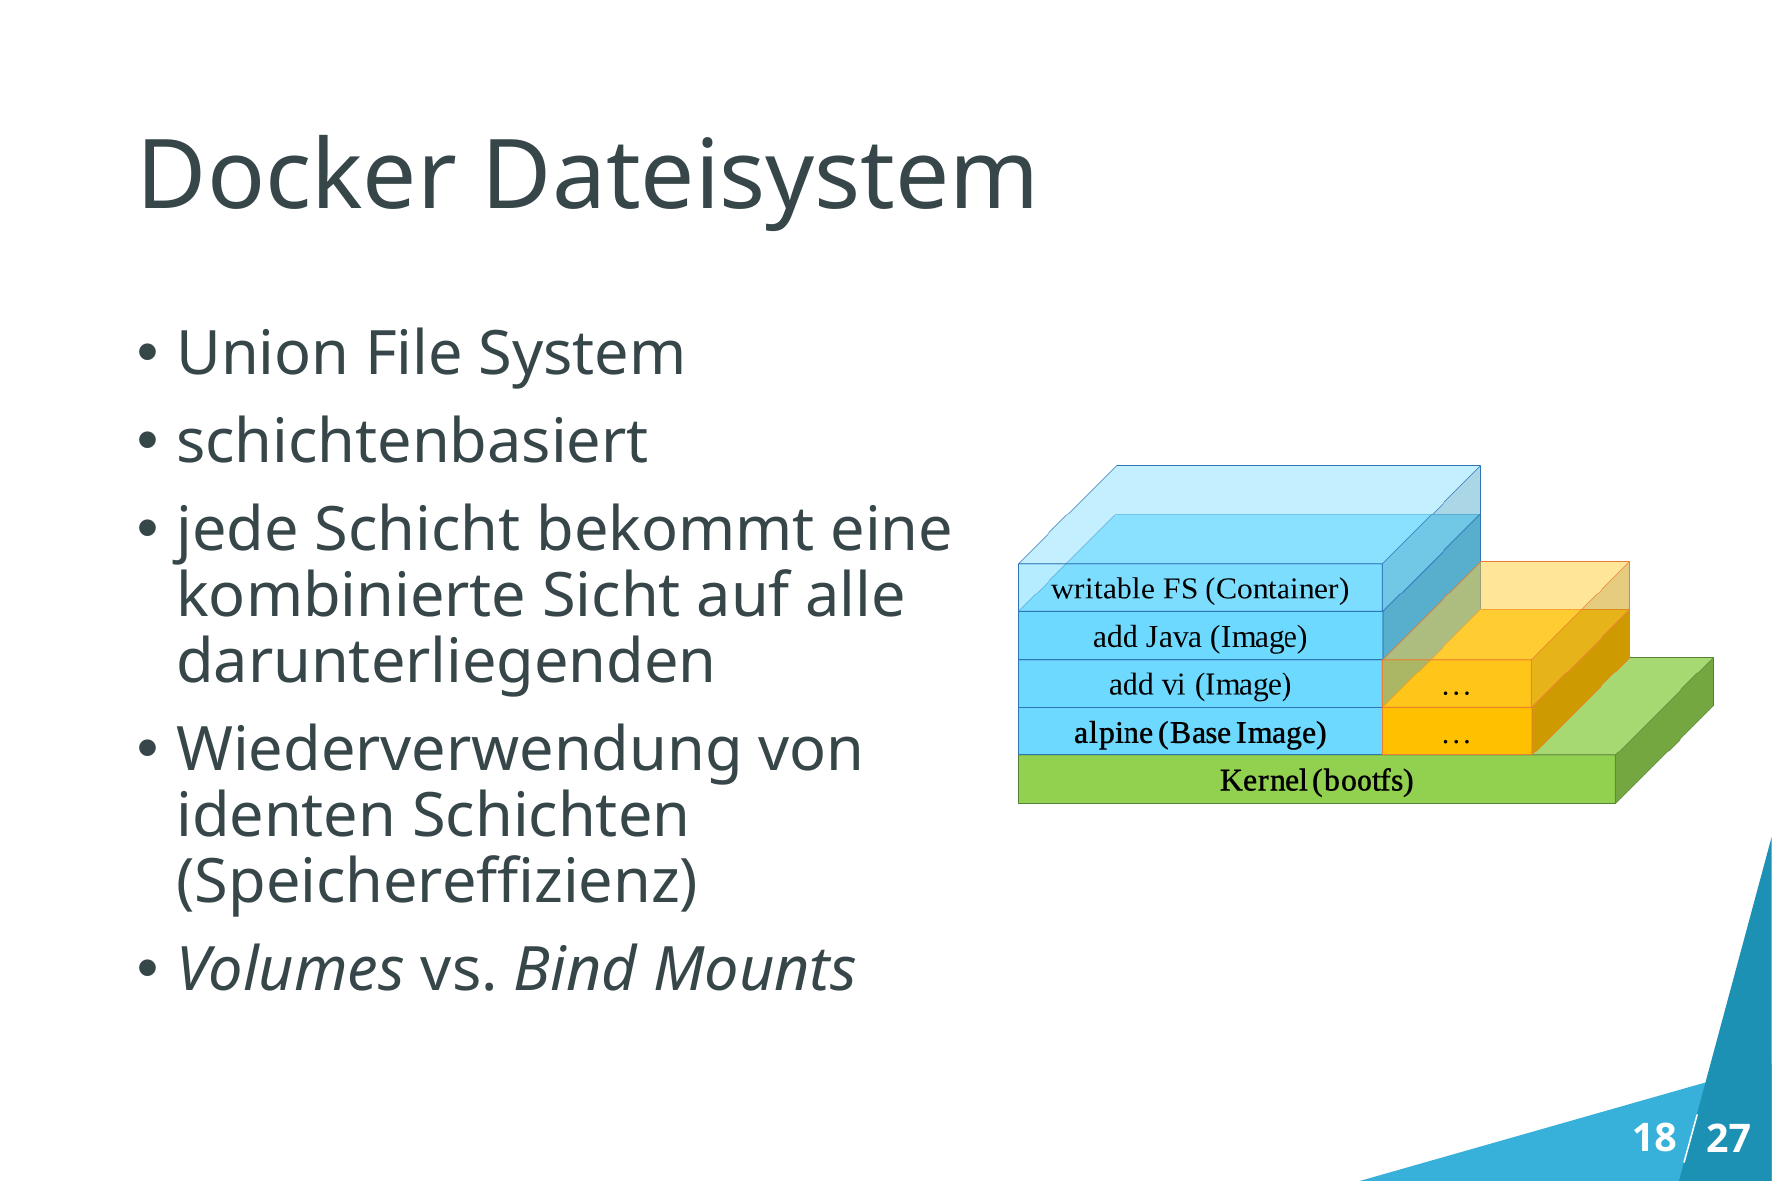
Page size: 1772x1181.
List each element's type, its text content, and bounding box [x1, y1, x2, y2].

list 18 [1616, 1110, 1692, 1169]
title Docker Dateisystem [121, 62, 1650, 292]
picture [991, 442, 1735, 825]
list Union File System schichtenbasiert jede Schicht bekommt eine kombinierte Sicht auf alle darunterliegenden Wiederverwendung von identen Schichten (Speichereffizienz) Volumes vs. Bind Mounts [121, 314, 992, 1064]
